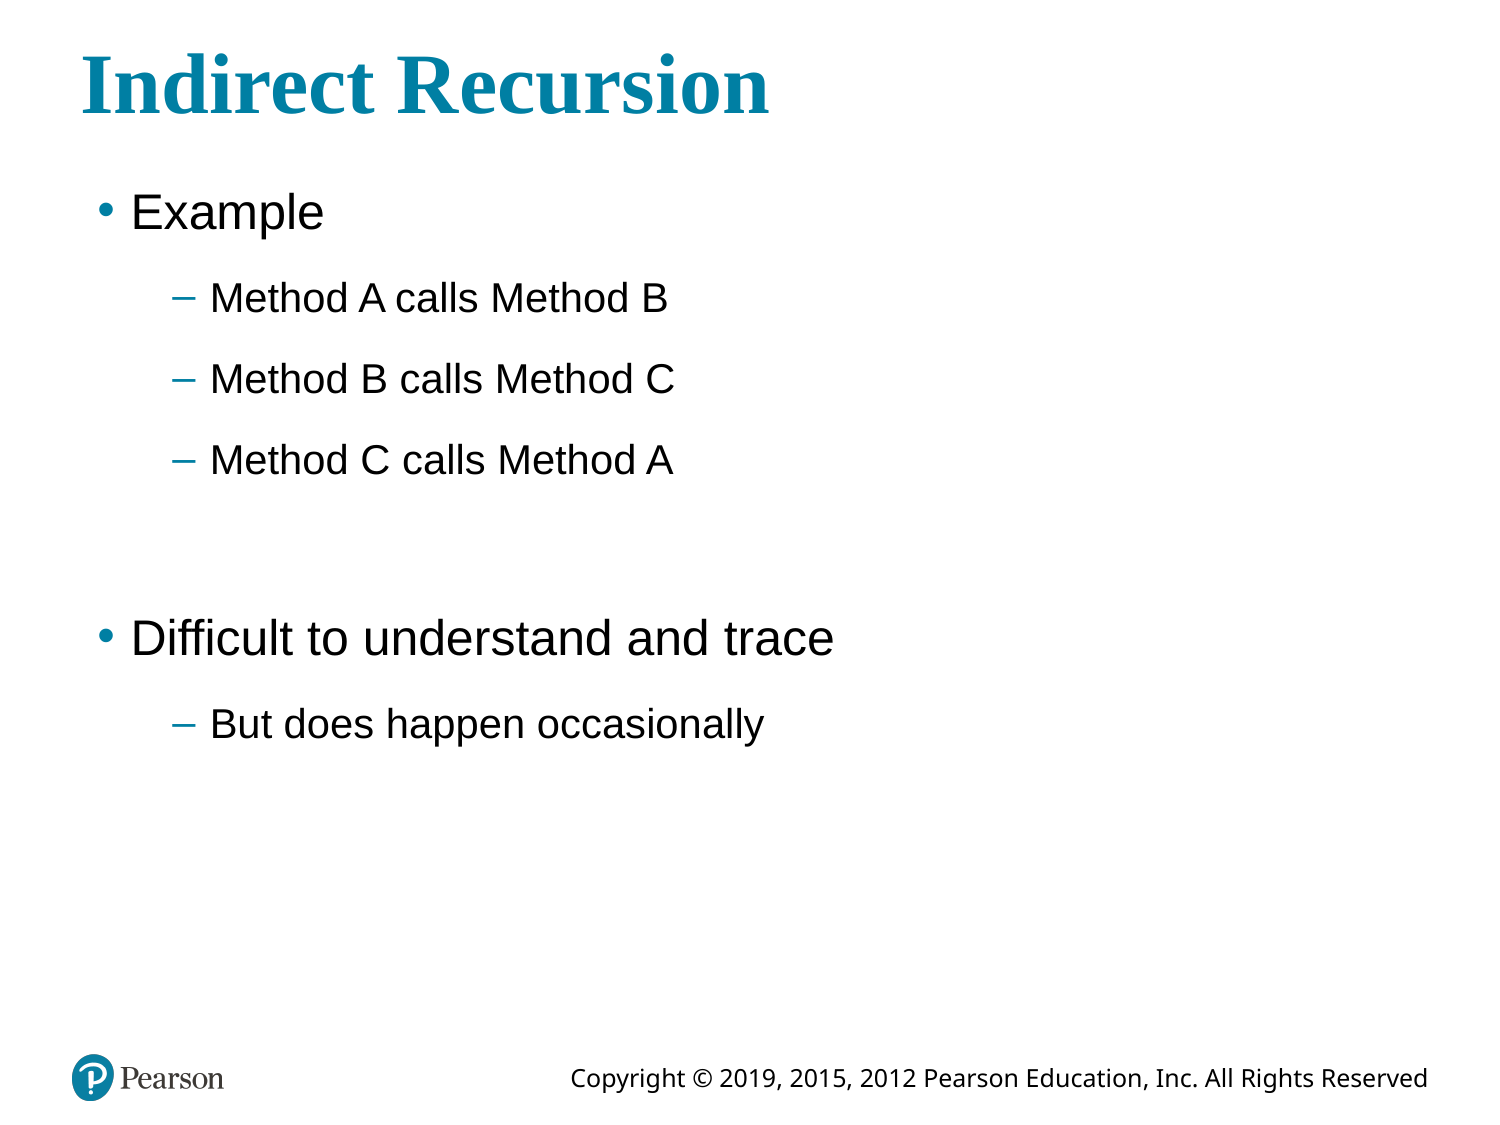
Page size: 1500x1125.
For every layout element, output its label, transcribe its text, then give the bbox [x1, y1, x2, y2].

title Indirect Recursion [65, 11, 1440, 147]
list Example Method A calls Method B Method B calls Method C Method C calls Method A Difficult to understand and trace But does happen occasionally [65, 163, 1417, 976]
picture [98, 1054, 224, 1101]
picture [72, 1087, 83, 1101]
picture [80, 1063, 106, 1088]
picture [72, 1054, 88, 1070]
